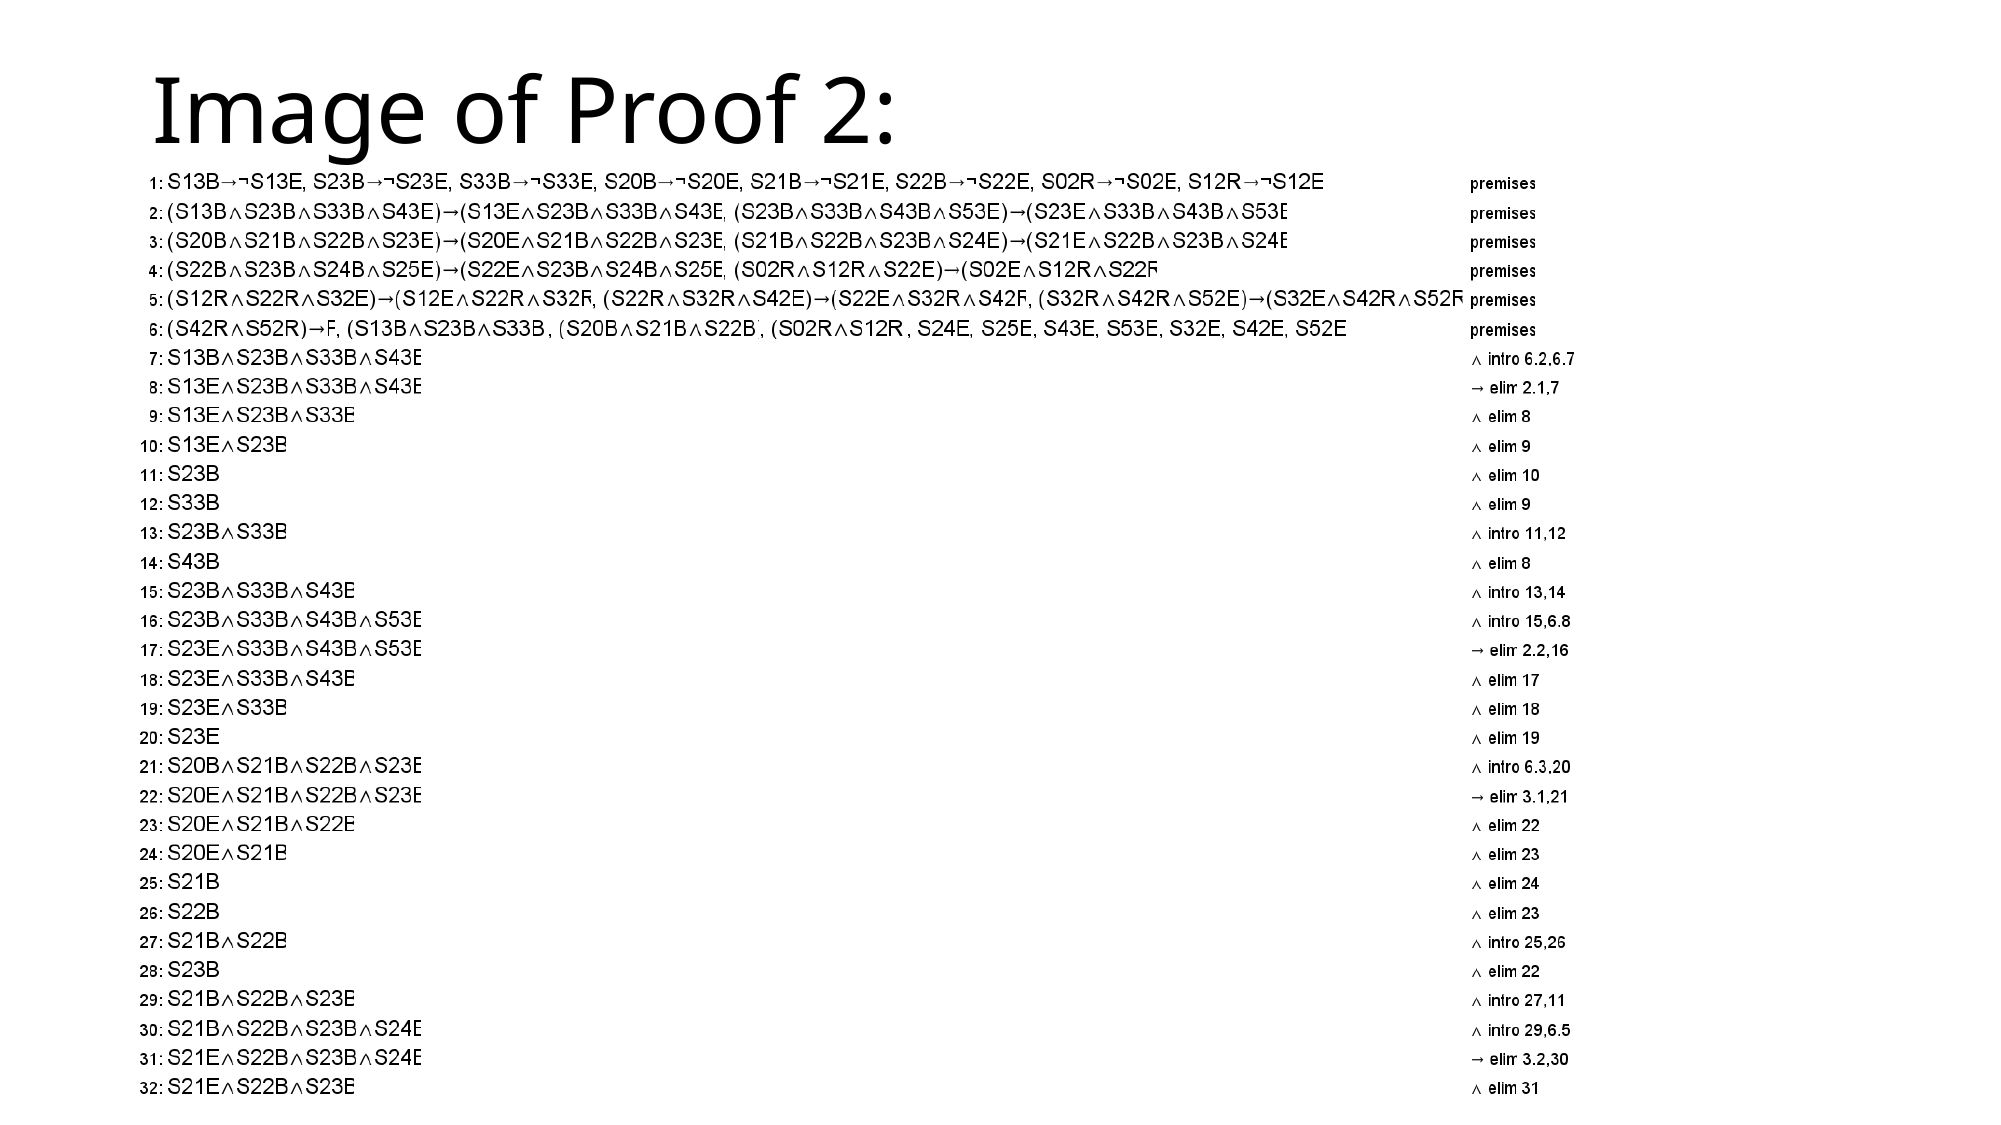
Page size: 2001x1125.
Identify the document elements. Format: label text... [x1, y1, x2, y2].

picture [137, 168, 1586, 1098]
title Image of Proof 2: [137, 59, 1863, 278]
